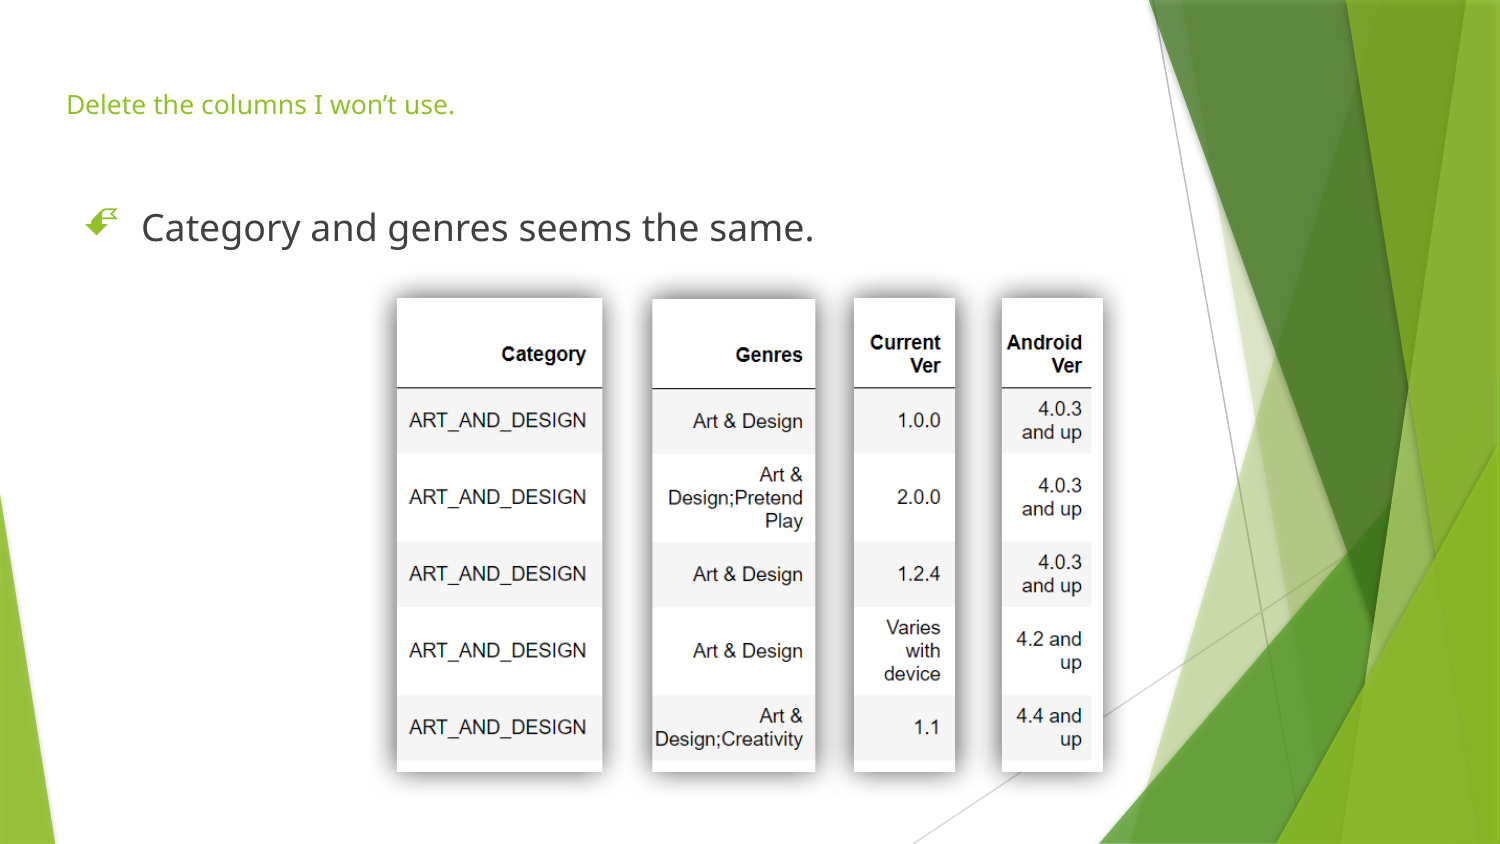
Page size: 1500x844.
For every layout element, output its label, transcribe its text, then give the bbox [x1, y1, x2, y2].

list Category and genres seems the same. [51, 189, 1449, 750]
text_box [396, 298, 1104, 772]
title Delete the columns I won’t use. [51, 72, 1449, 167]
